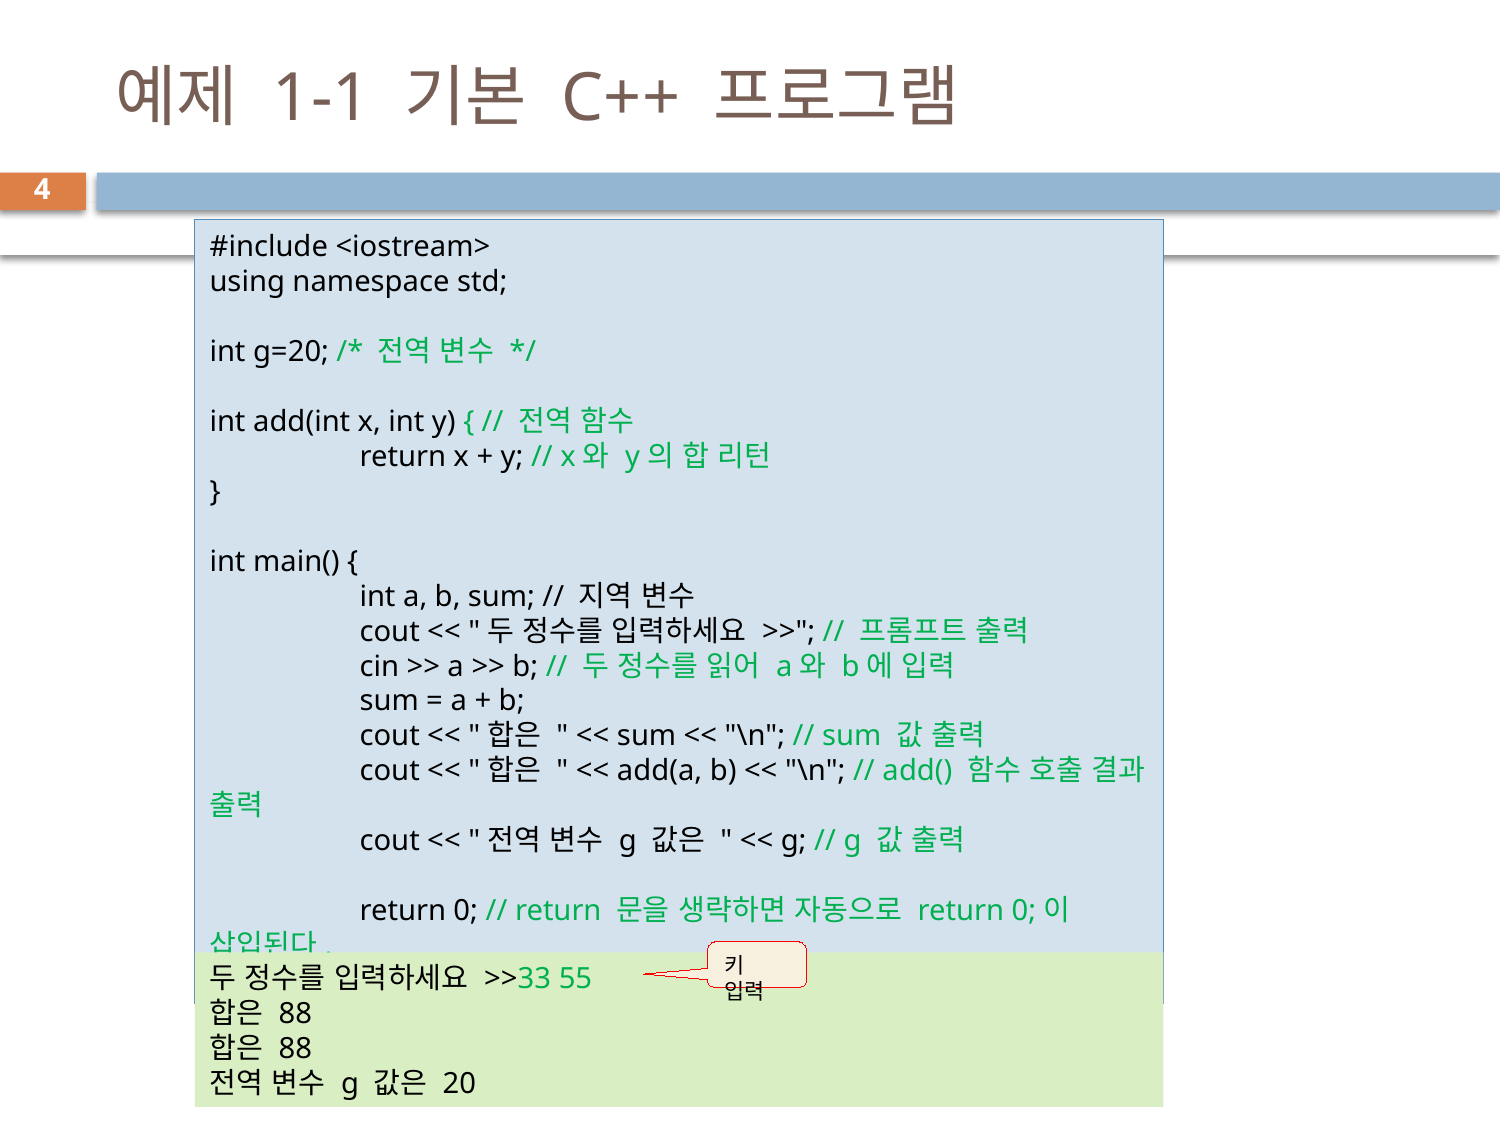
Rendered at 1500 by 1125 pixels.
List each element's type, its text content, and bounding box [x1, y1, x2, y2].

text_box #include <iostream> using namespace std; int g=20; /* 전역 변수 */ int add(int x, int y) { // 전역 함수 return x + y; // x와 y의 합 리턴 } int main() { int a, b, sum; // 지역 변수 cout << "두 정수를 입력하세요 >>"; // 프롬프트 출력 cin >> a >> b; // 두 정수를 읽어 a와 b에 입력 sum = a + b; cout << "합은 " << sum << "\n"; // sum 값 출력 cout << "합은 " << add(a, b) << "\n"; // add() 함수 호출 결과 출력 cout << "전역 변수 g 값은 " << g; // g 값 출력 return 0; // return 문을 생략하면 자동으로 return 0;이 삽입된다. } [194, 219, 1164, 952]
slide_number 4 [0, 170, 87, 211]
text_box 키 입력 [643, 941, 807, 988]
title 예제 1-1 기본 C++ 프로그램 [100, 37, 1438, 149]
text_box 두 정수를 입력하세요 >>33 55 합은 88 합은 88 전역 변수 g 값은 20 [194, 952, 1164, 1107]
